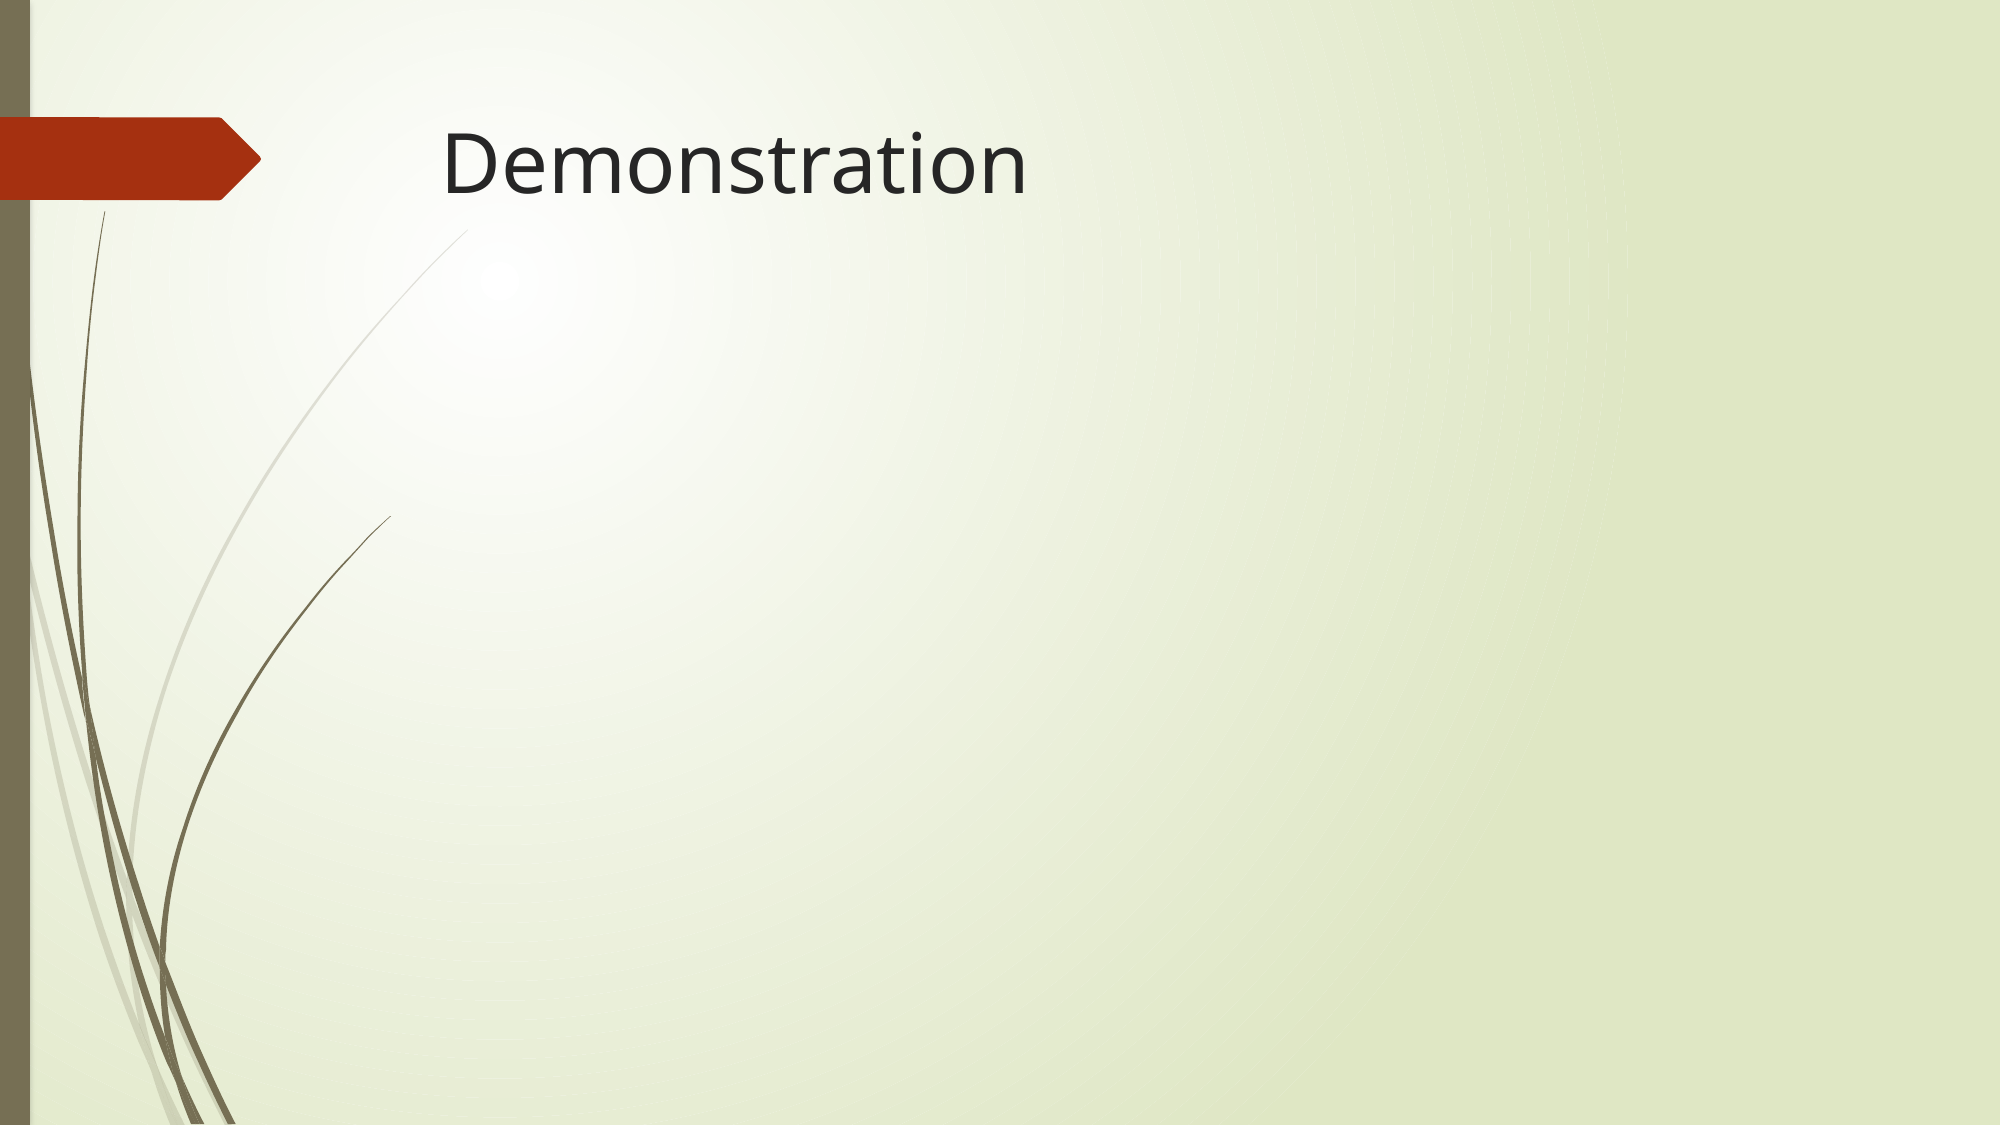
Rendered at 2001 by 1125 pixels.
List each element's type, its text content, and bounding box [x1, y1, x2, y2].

title Demonstration [425, 102, 1888, 313]
